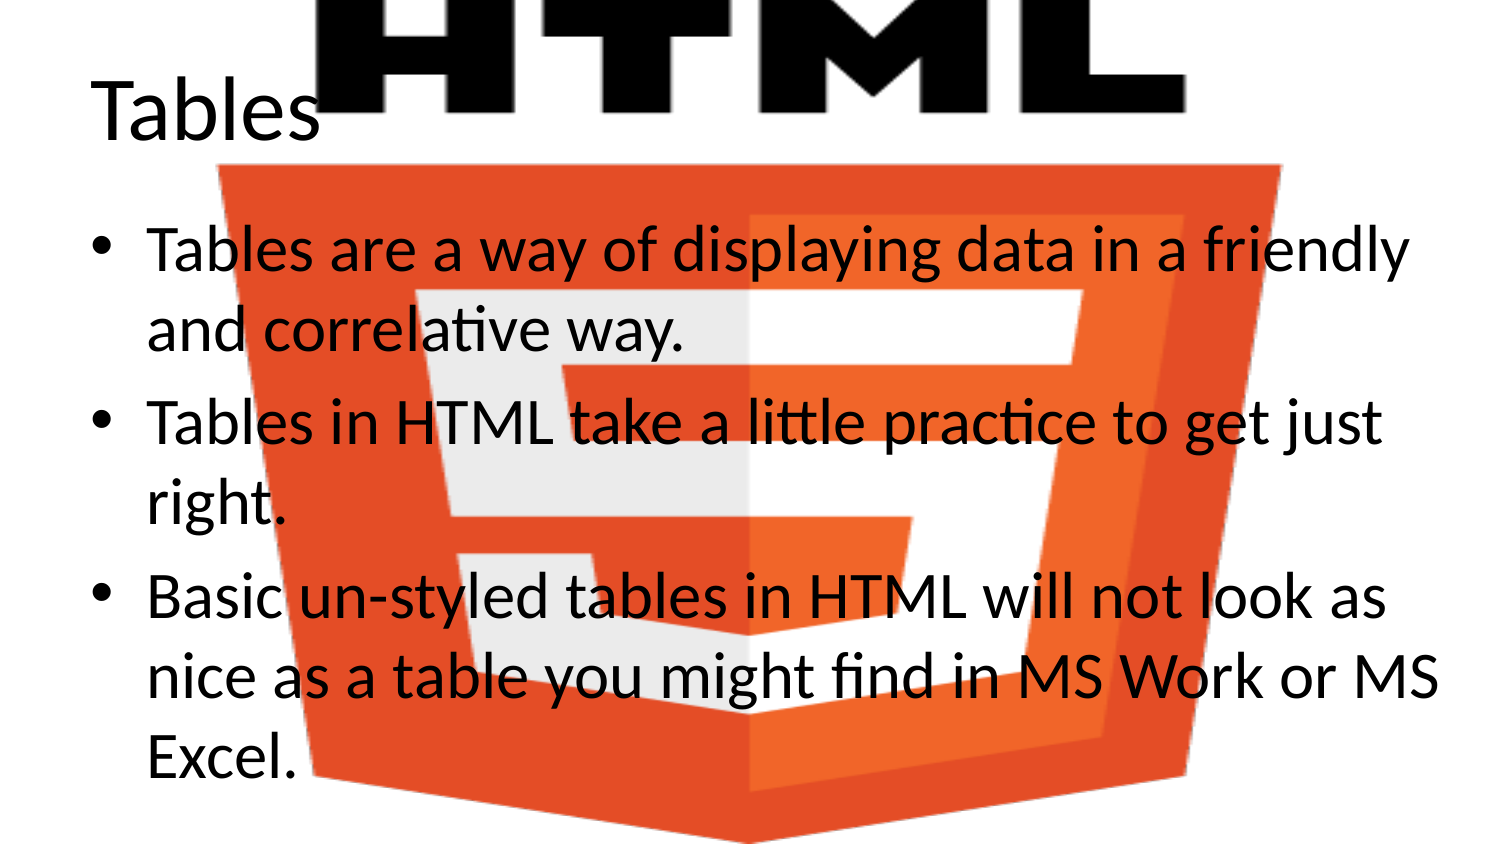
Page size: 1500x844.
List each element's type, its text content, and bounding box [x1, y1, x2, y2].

list Tables are a way of displaying data in a friendly and correlative way. Tables in HTML take a little practice to get just right. Basic un-styled tables in HTML will not look as nice as a table you might find in MS Work or MS Excel. [75, 196, 1463, 844]
title Tables [75, 33, 1425, 175]
picture [0, 0, 1500, 844]
